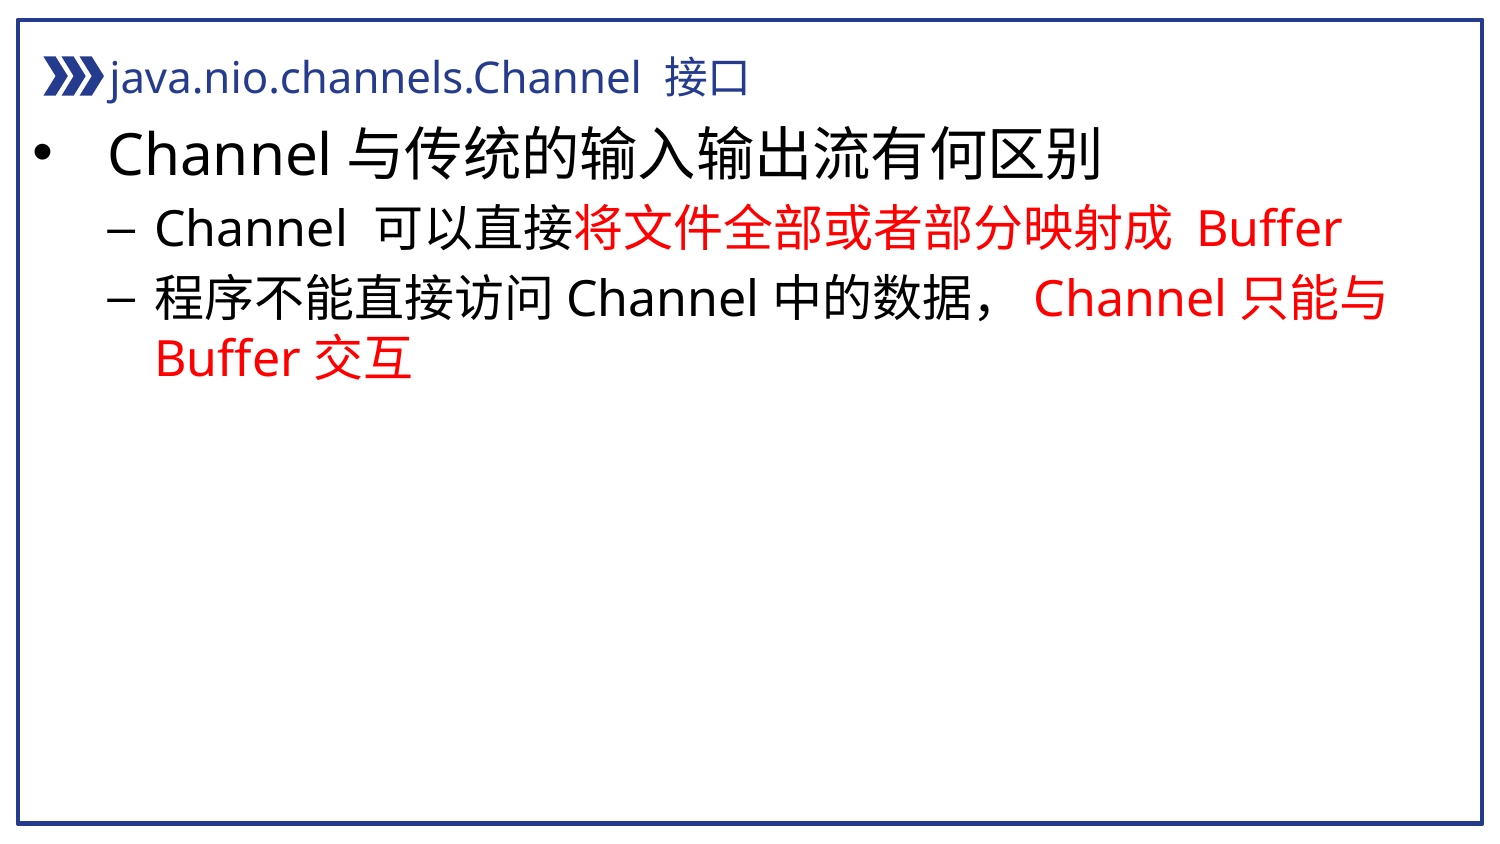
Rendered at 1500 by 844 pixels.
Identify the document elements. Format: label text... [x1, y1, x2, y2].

text_box [16, 18, 1484, 826]
text_box Channel与传统的输入输出流有何区别 Channel 可以直接将文件全部或者部分映射成 Buffer 程序不能直接访问Channel中的数据，Channel只能与Buffer交互 [17, 109, 1483, 395]
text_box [43, 41, 752, 111]
